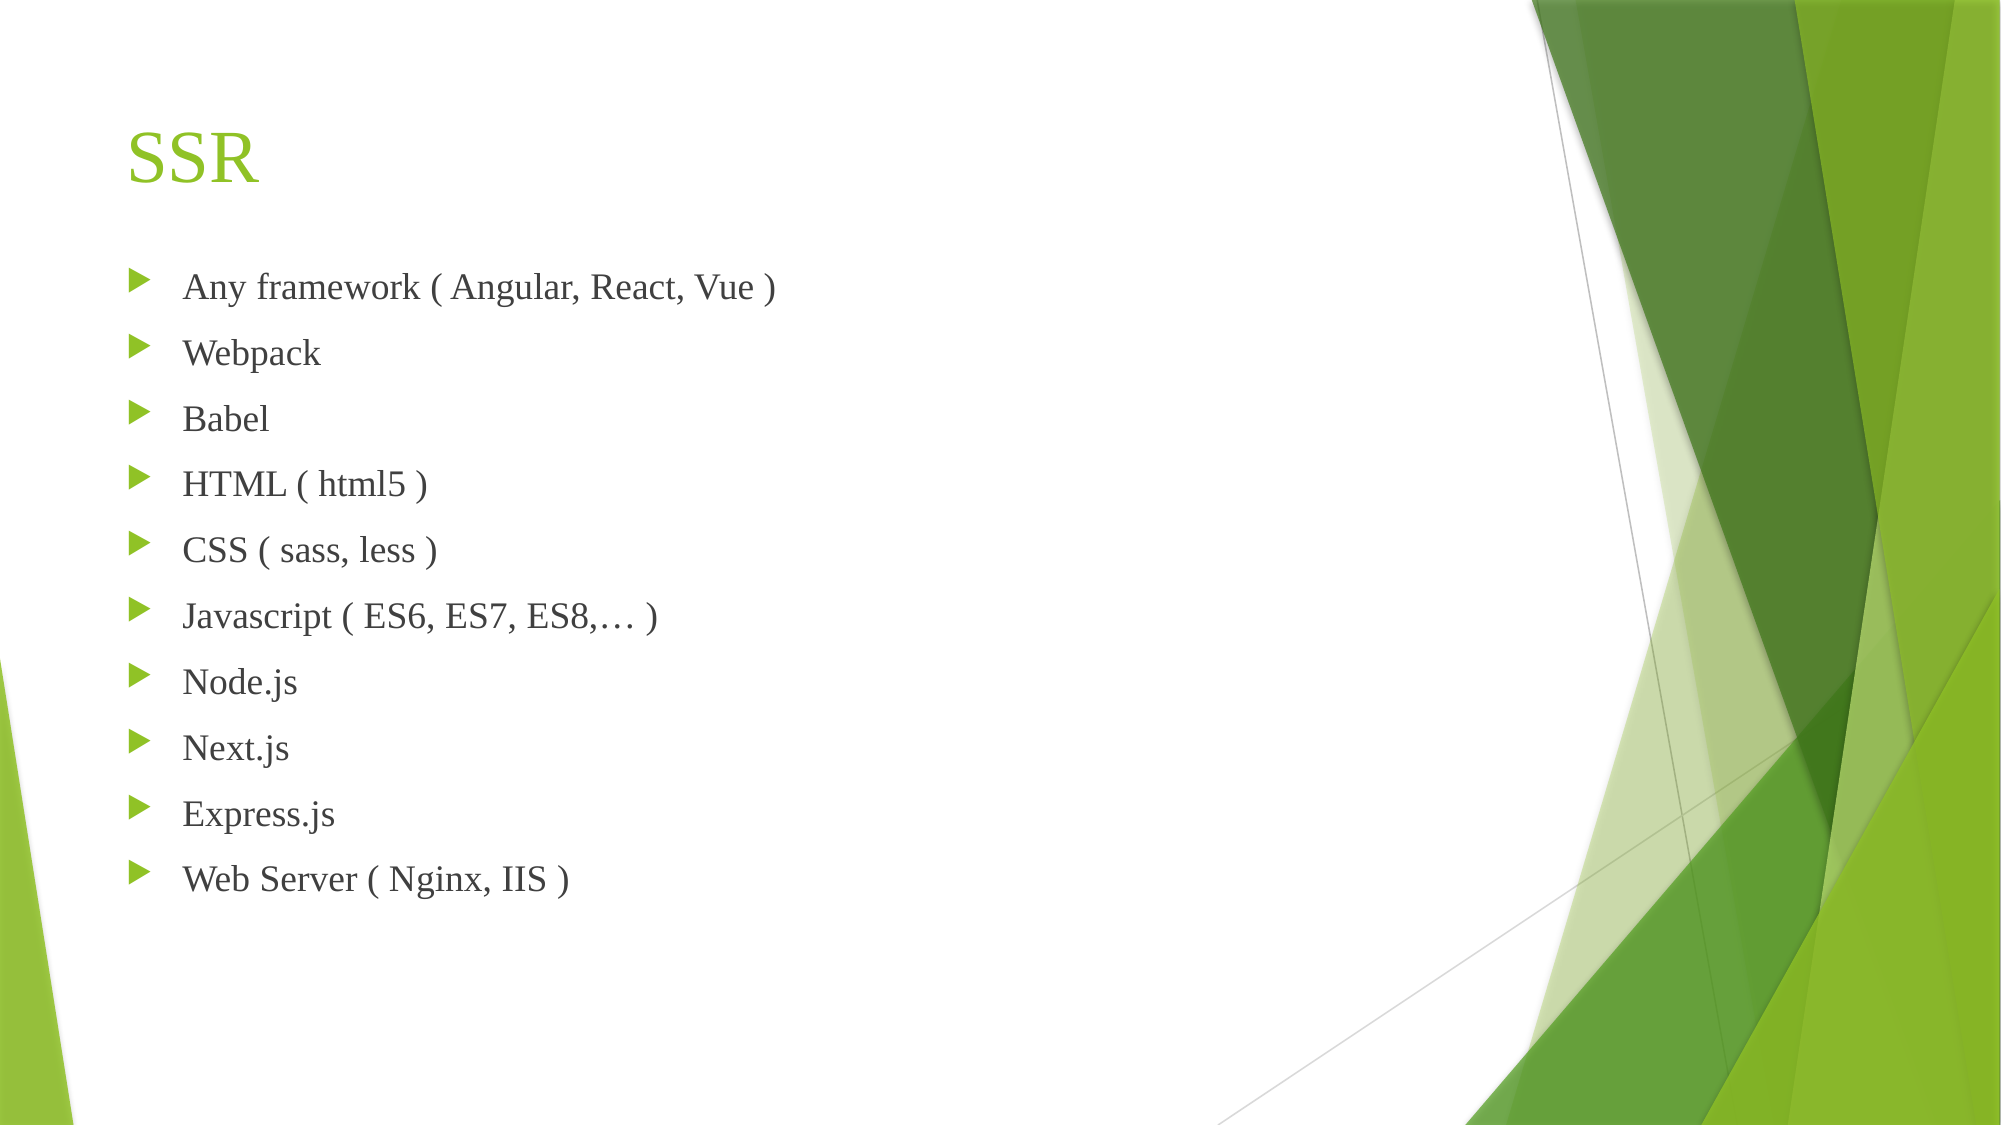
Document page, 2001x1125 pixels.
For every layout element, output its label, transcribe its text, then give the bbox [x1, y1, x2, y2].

list Any framework ( Angular, React, Vue ) Webpack Babel HTML ( html5 ) CSS ( sass, less ) Javascript ( ES6, ES7, ES8,… ) Node.js Next.js Express.js Web Server ( Nginx, IIS ) [111, 254, 1522, 992]
title SSR [111, 99, 1522, 223]
